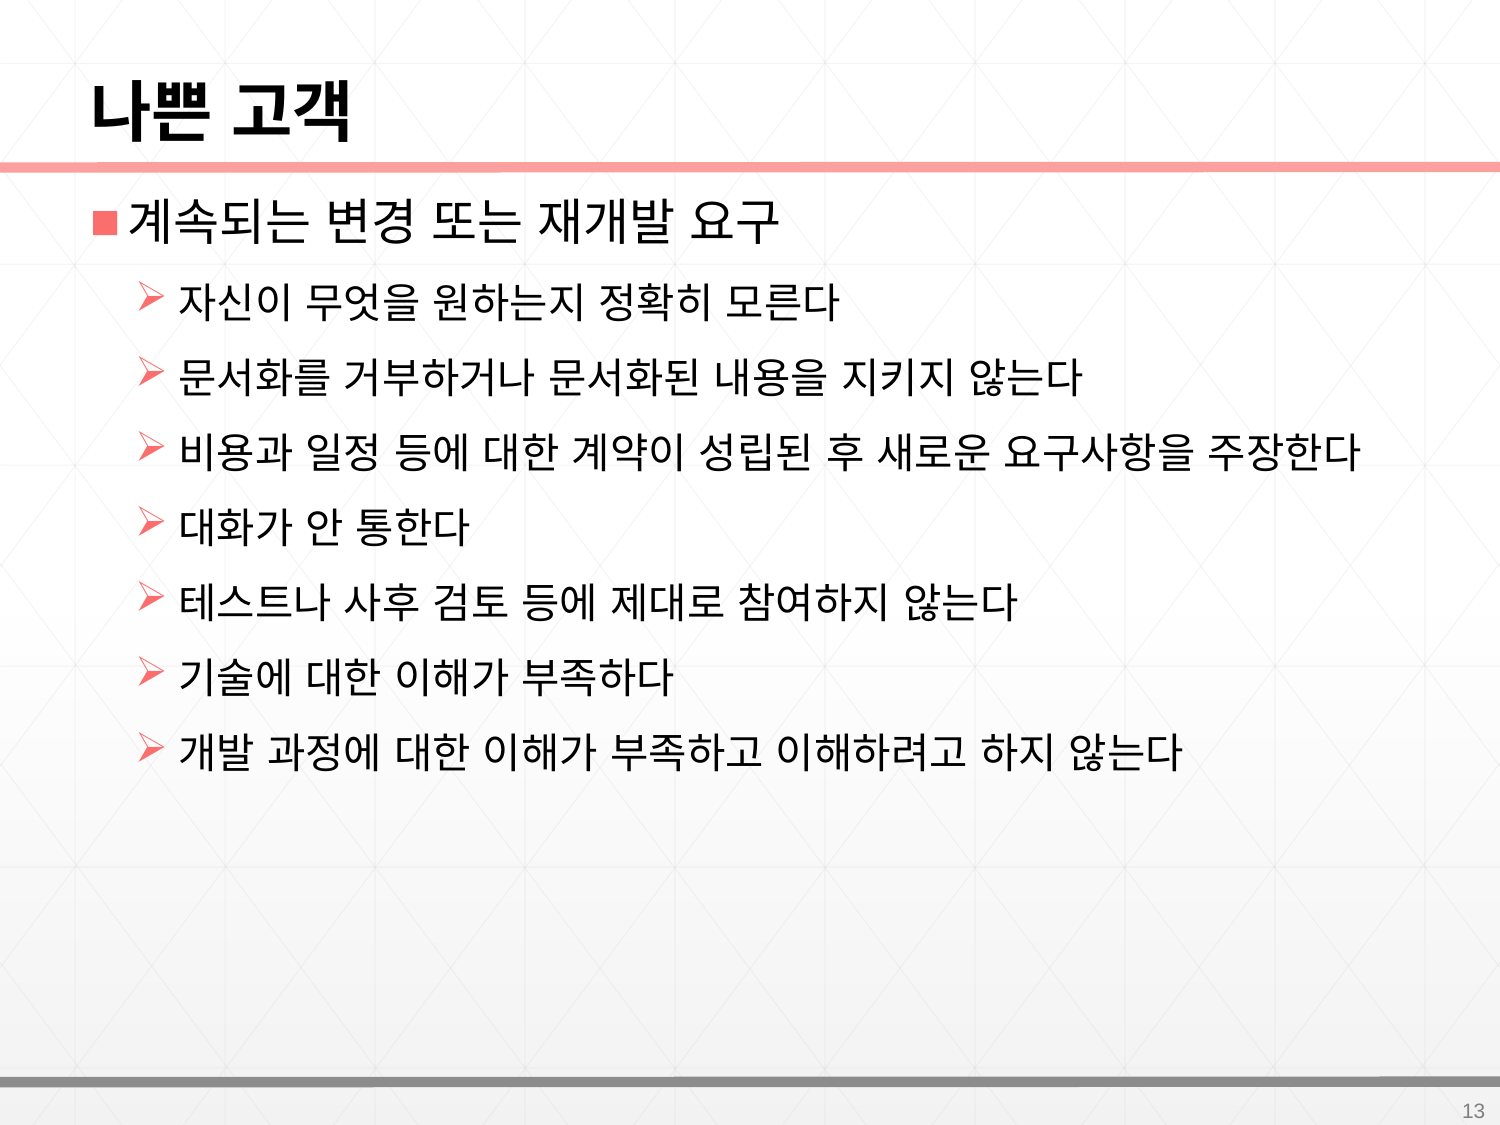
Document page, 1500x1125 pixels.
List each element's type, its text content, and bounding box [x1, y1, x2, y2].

title 나쁜 고객 [75, 0, 1426, 159]
list 계속되는 변경 또는 재개발 요구 자신이 무엇을 원하는지 정확히 모른다 문서화를 거부하거나 문서화된 내용을 지키지 않는다 비용과 일정 등에 대한 계약이 성립된 후 새로운 요구사항을 주장한다 대화가 안 통한다 테스트나 사후 검토 등에 제대로 참여하지 않는다 기술에 대한 이해가 부족하다 개발 과정에 대한 이해가 부족하고 이해하려고 하지 않는다 [75, 190, 1426, 1064]
slide_number 13 [1386, 1091, 1500, 1125]
